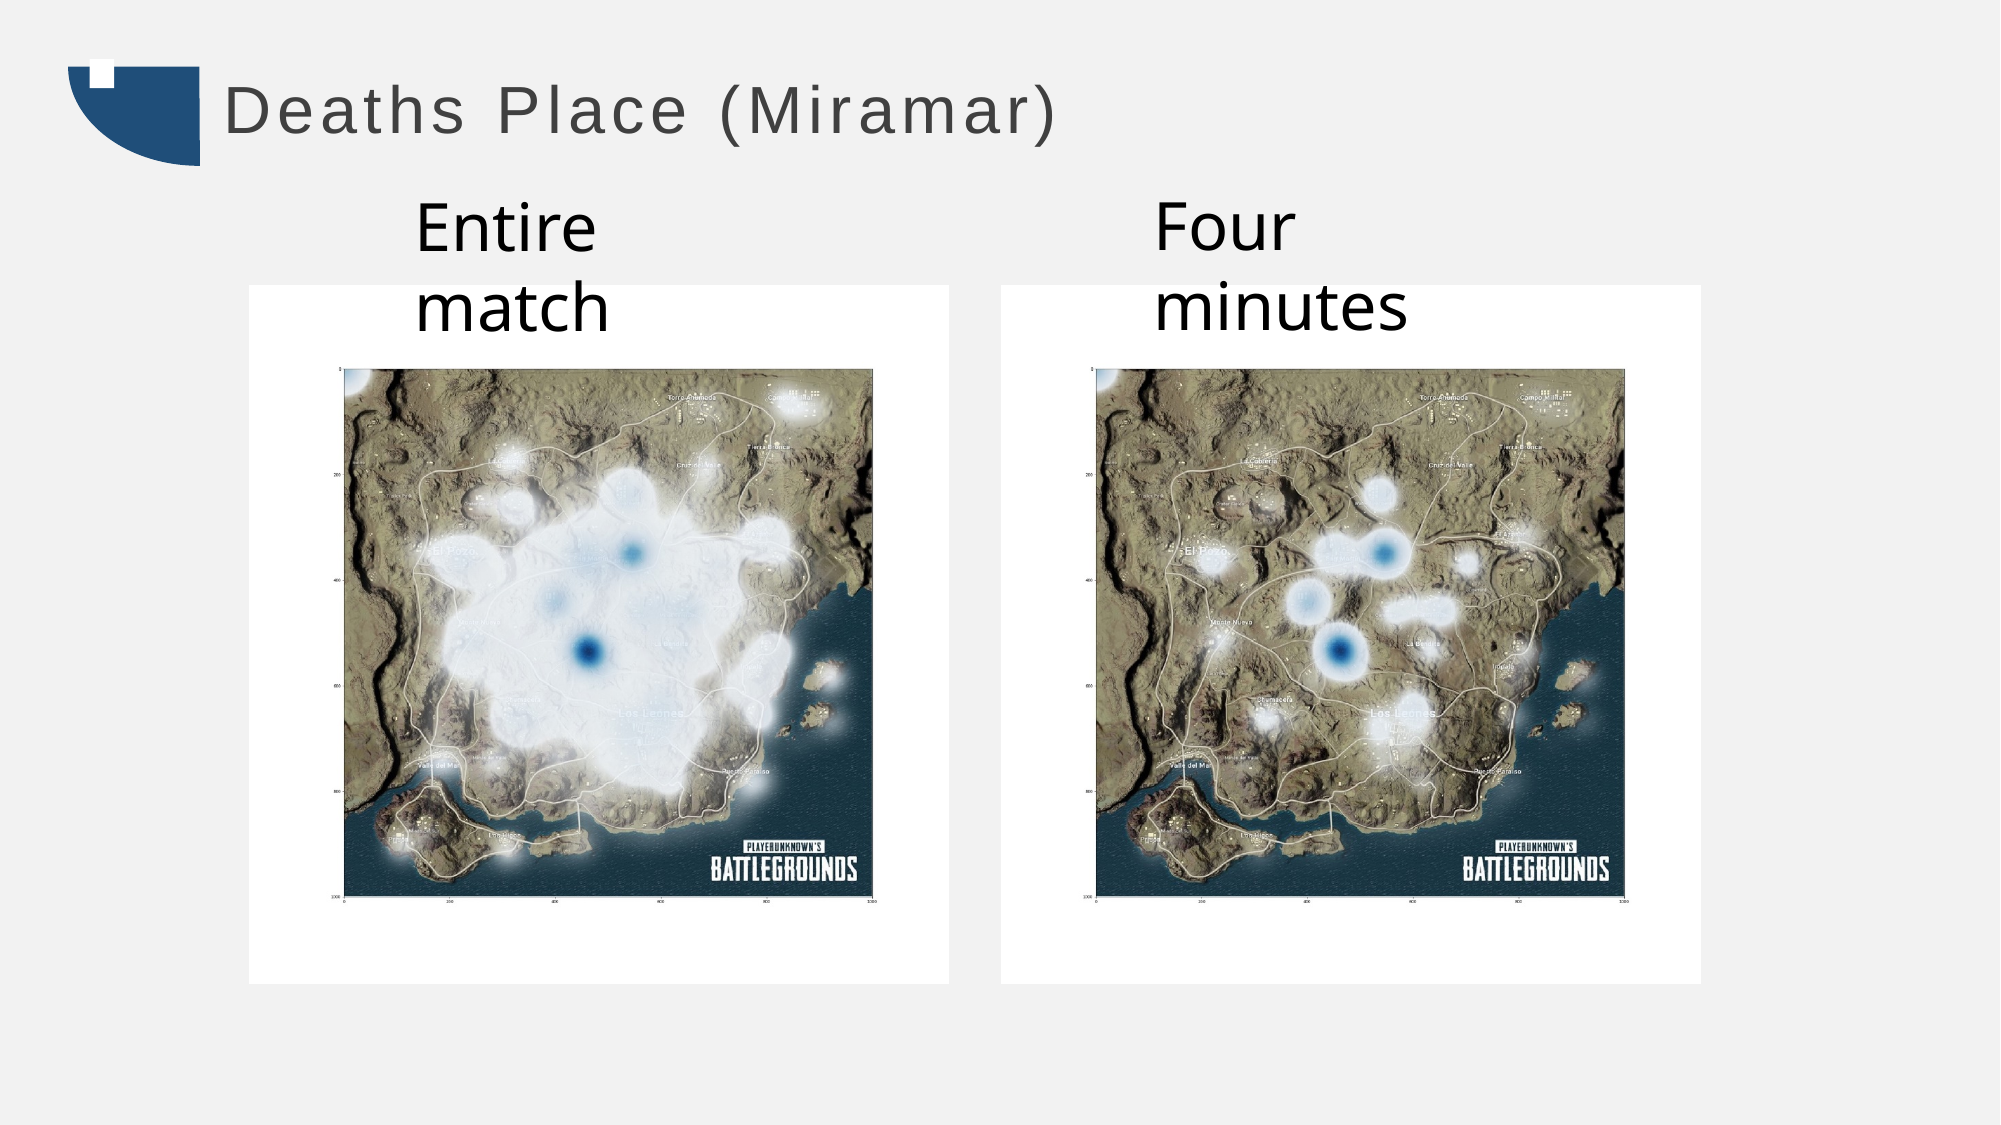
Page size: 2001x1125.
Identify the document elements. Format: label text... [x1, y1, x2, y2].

text_box Entire match [400, 177, 799, 285]
text_box Four minutes [1138, 176, 1567, 285]
picture [1001, 285, 1701, 984]
picture [249, 285, 949, 984]
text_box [67, 0, 1155, 166]
